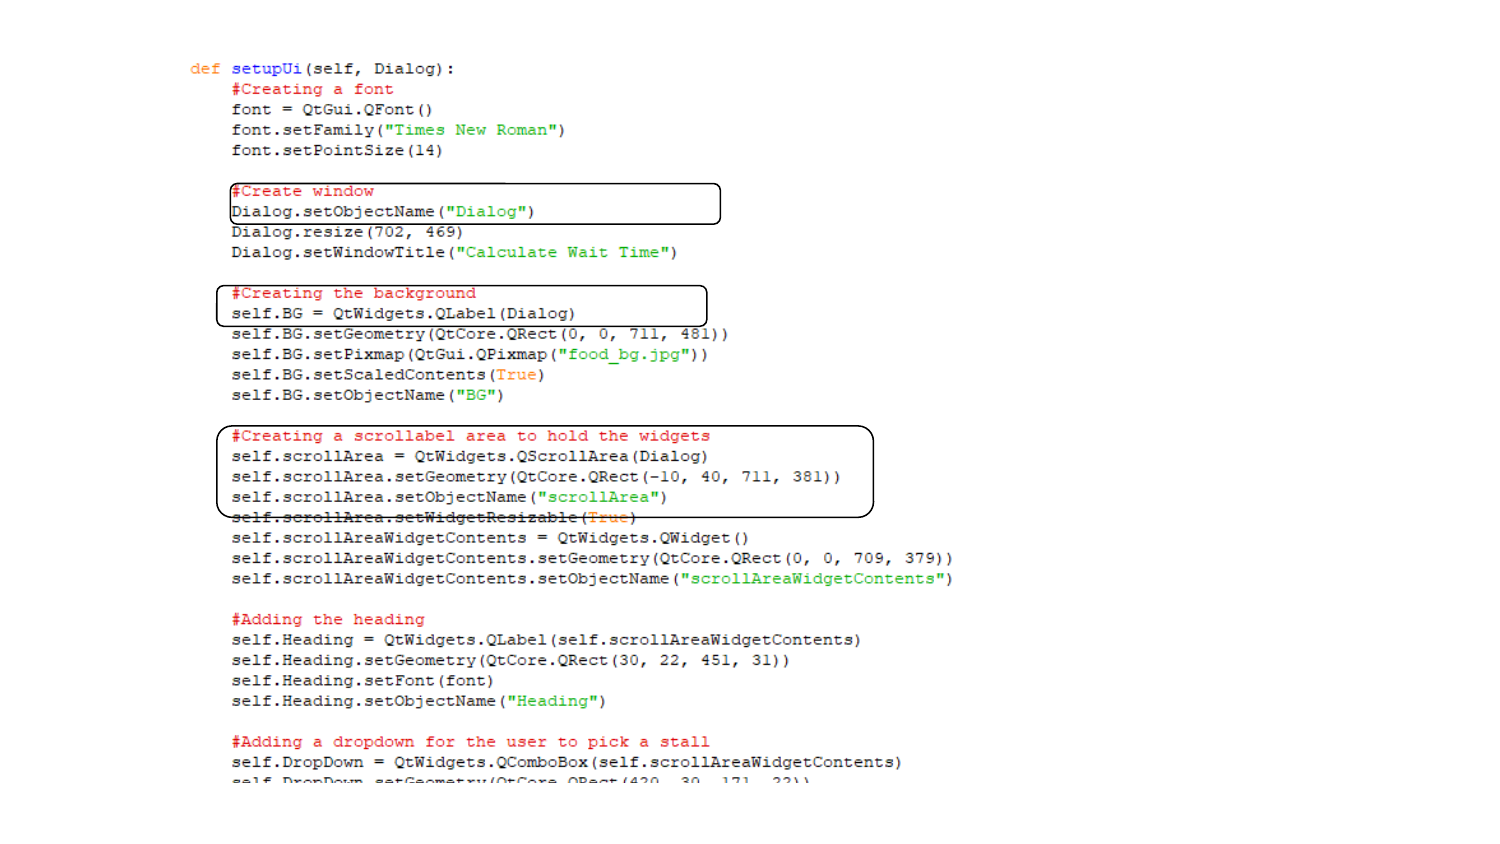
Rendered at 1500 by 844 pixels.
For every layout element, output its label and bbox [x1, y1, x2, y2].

picture [180, 60, 991, 783]
